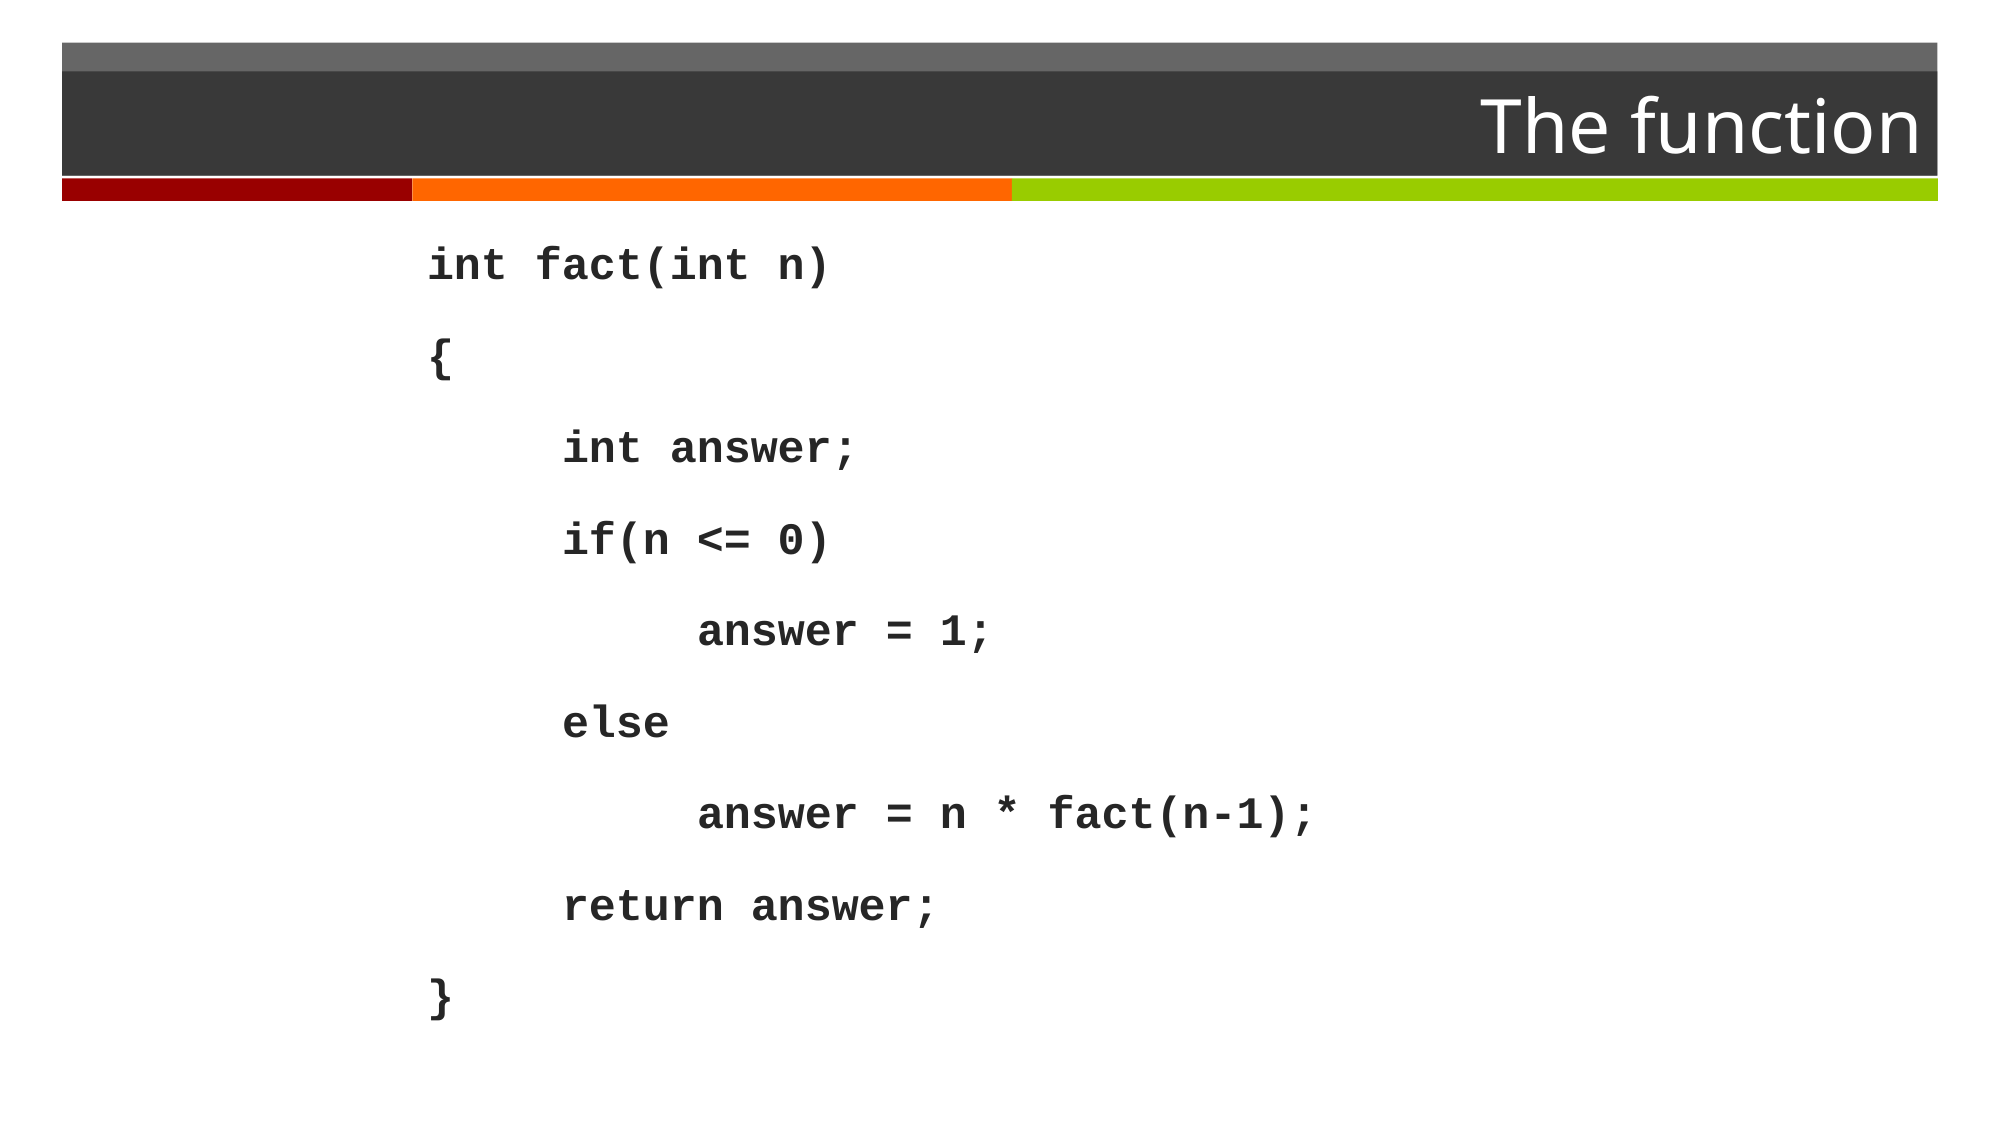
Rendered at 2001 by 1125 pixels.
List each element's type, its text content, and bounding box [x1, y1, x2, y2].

list int fact(int n) { int answer; if(n <= 0) answer = 1; else answer = n * fact(n-1); return answer; } [412, 227, 1800, 1031]
title The function [62, 71, 1938, 176]
